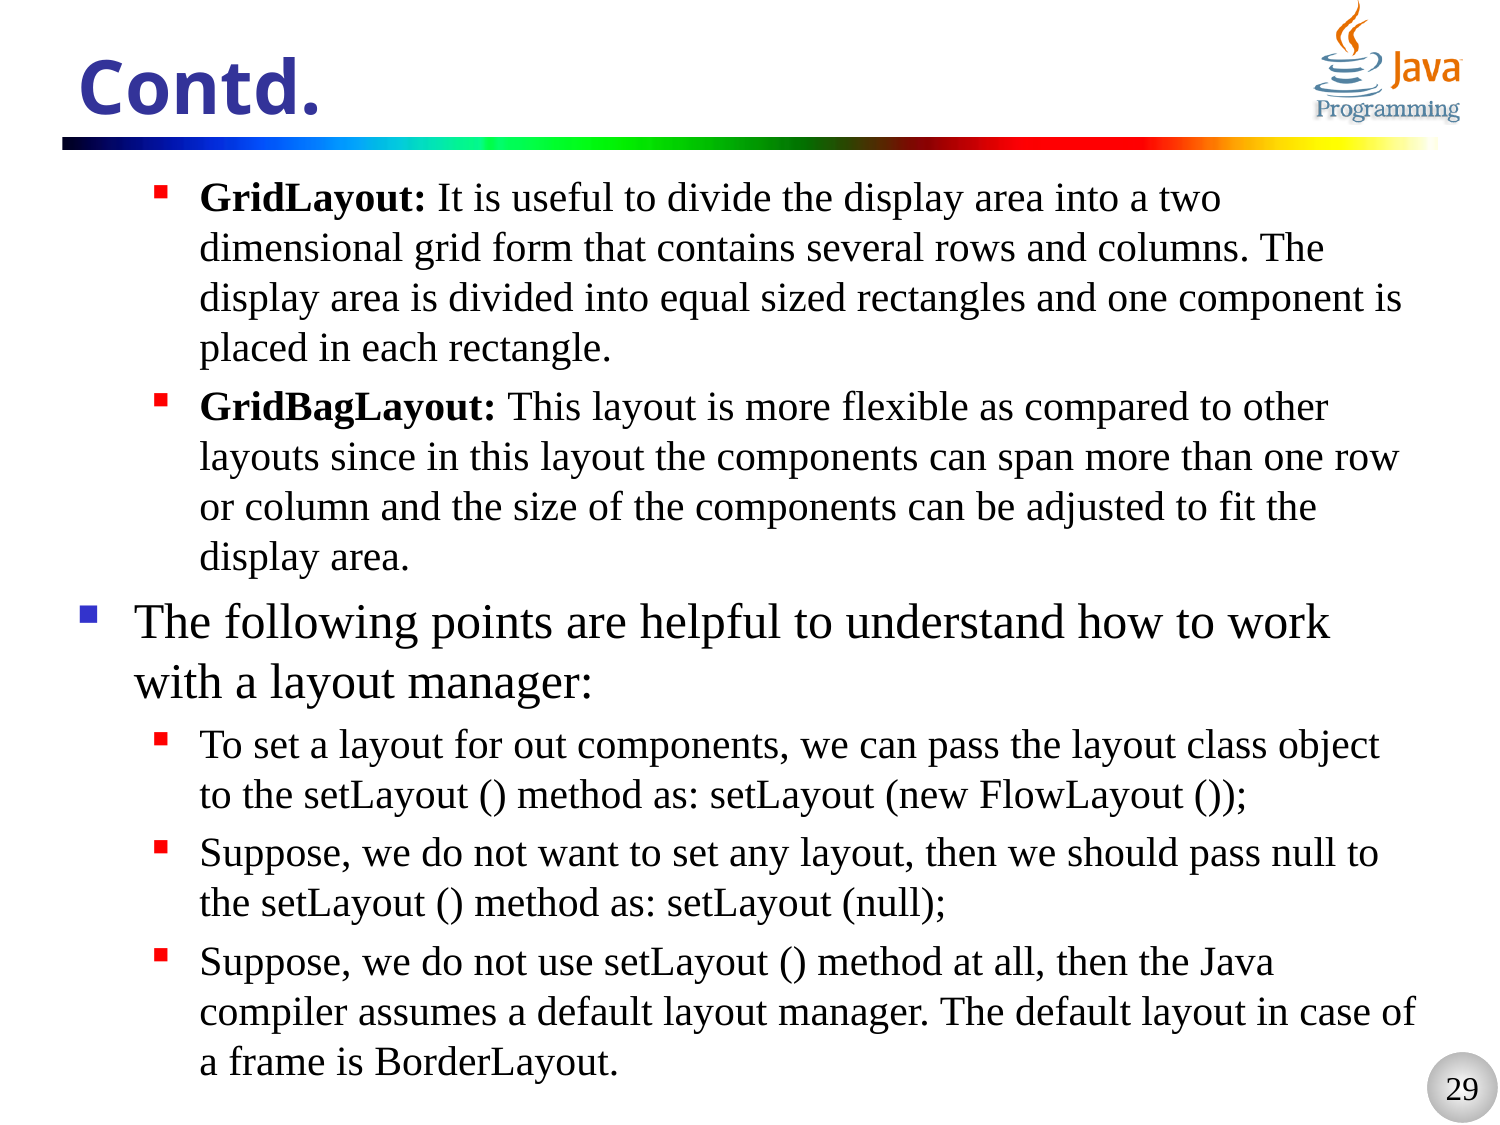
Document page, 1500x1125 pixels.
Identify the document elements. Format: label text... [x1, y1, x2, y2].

picture [382, 138, 1438, 150]
picture [1312, 0, 1463, 125]
list GridLayout: It is useful to divide the display area into a two dimensional grid form that contains several rows and columns. The display area is divided into equal sized rectangles and one component is placed in each rectangle. GridBagLayout: This layout is more flexible as compared to other layouts since in this layout the components can span more than one row or column and the size of the components can be adjusted to fit the display area. The following points are helpful to understand how to work with a layout manager: To set a layout for out components, we can pass the layout class object to the setLayout () method as: setLayout (new FlowLayout ()); Suppose, we do not want to set any layout, then we should pass null to the setLayout () method as: setLayout (null); Suppose, we do not use setLayout () method at all, then the Java compiler assumes a default layout manager. The default layout in case of a frame is BorderLayout. [62, 162, 1438, 1063]
picture [62, 138, 355, 150]
title Contd. [62, 37, 1438, 138]
